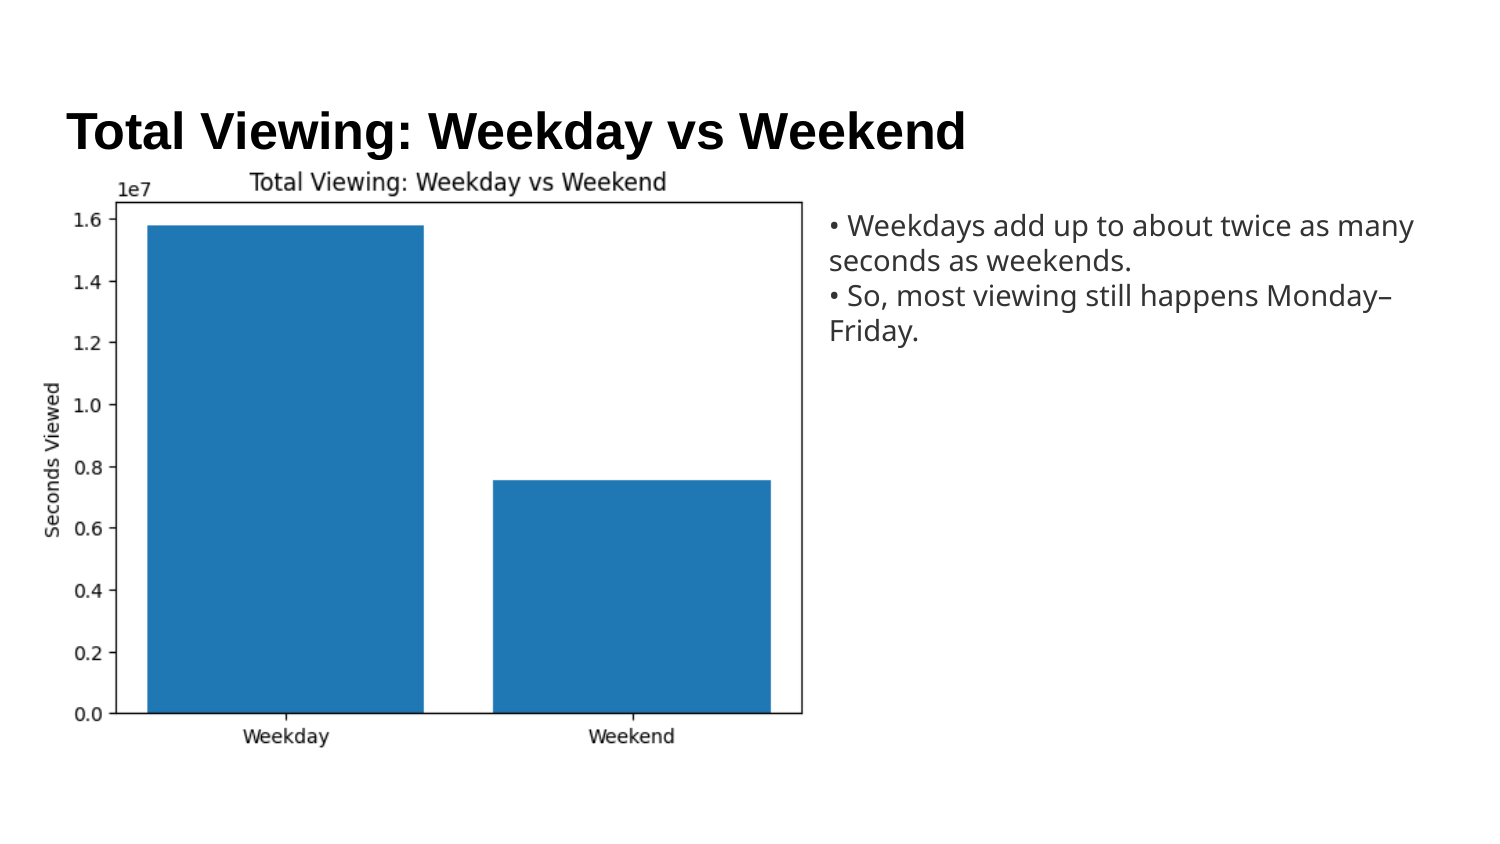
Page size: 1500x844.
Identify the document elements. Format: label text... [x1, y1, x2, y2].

picture [30, 166, 843, 760]
title Total Viewing: Weekday vs Weekend [51, 72, 1449, 167]
text_box • Weekdays add up to about twice as many seconds as weekends. • So, most viewing still happens Monday–Friday. [843, 200, 1478, 355]
